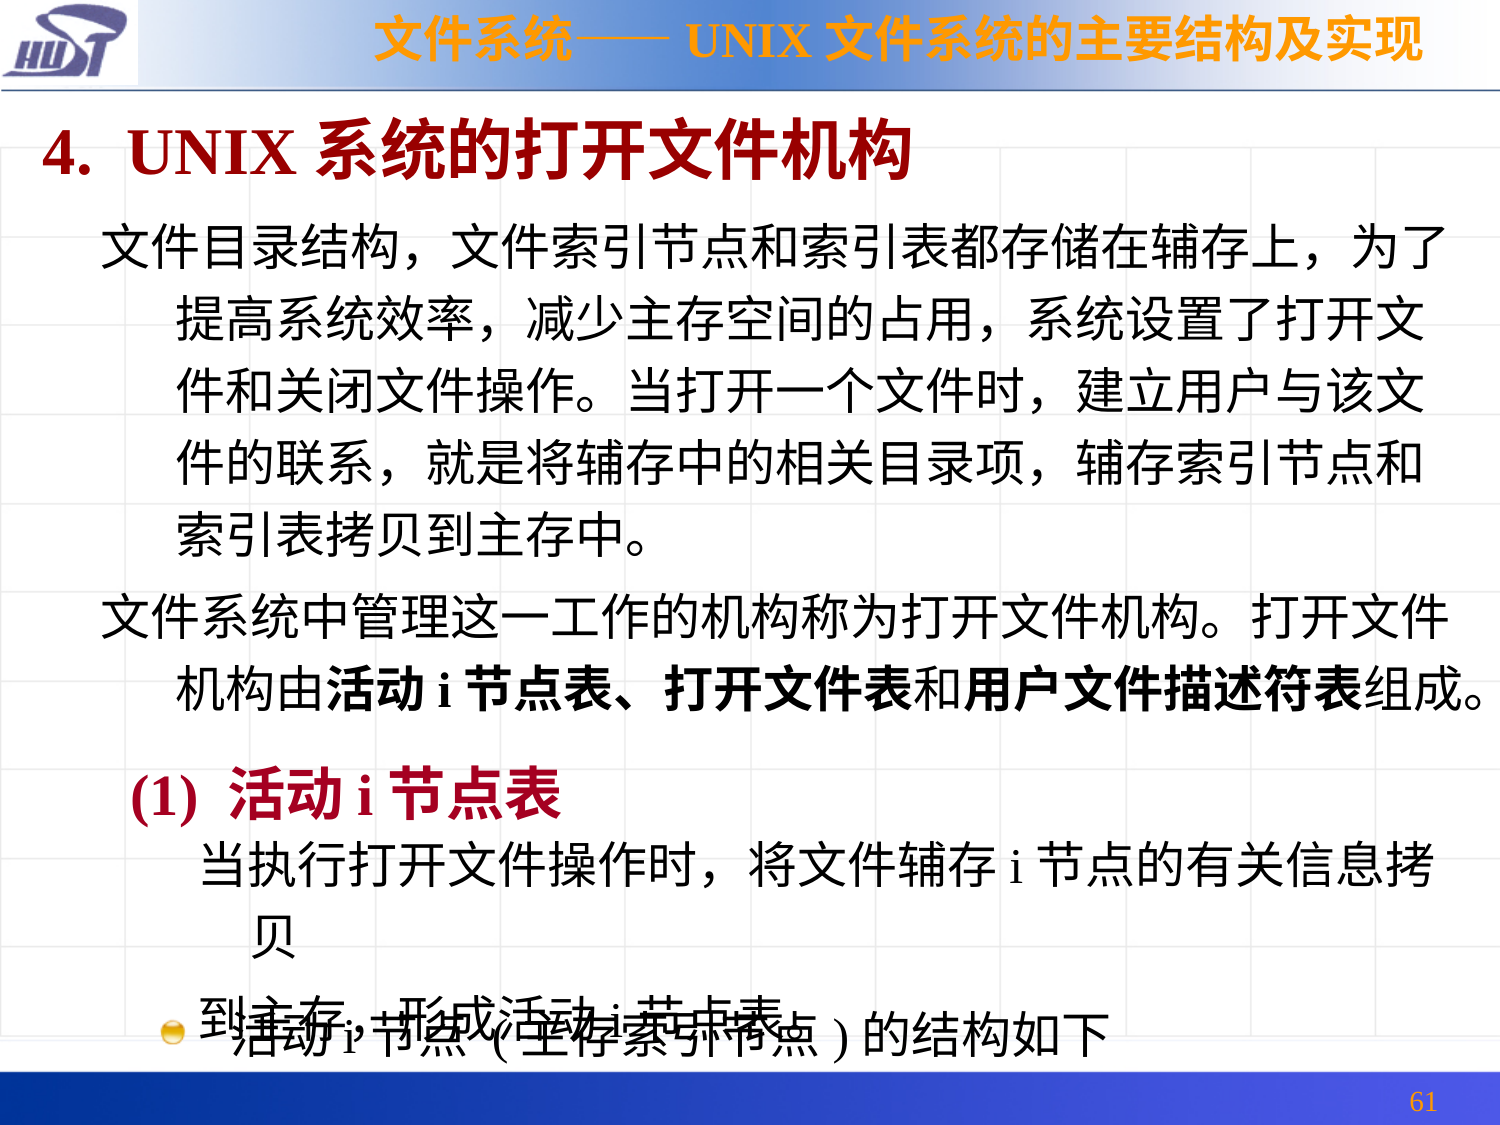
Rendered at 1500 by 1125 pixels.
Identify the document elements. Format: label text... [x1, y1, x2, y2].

picture [0, 0, 1500, 1125]
text_box (1) 活动i节点表 [72, 797, 1488, 835]
text_box 61 [1393, 1071, 1455, 1125]
text_box 4. UNIX系统的打开文件机构 [28, 84, 1393, 196]
text_box 当执行打开文件操作时，将文件辅存i节点的有关信息拷贝 到主存，形成活动i节点表。 [84, 813, 1484, 1055]
text_box 文件目录结构，文件索引节点和索引表都存储在辅存上，为了提高系统效率，减少主存空间的占用，系统设置了打开文件和关闭文件操作。当打开一个文件时，建立用户与该文件的联系，就是将辅存中的相关目录项，辅存索引节点和索引表拷贝到主存中。 文件系统中管理这一工作的机构称为打开文件机构。打开文件机构由活动i节点表、打开文件表和用户文件描述符表组成。 [11, 196, 1488, 797]
text_box 文件系统——UNIX文件系统的主要结构及实现 [62, 6, 1440, 76]
text_box 活动i节点 (主存索引节点)的结构如下 [65, 984, 1472, 1071]
